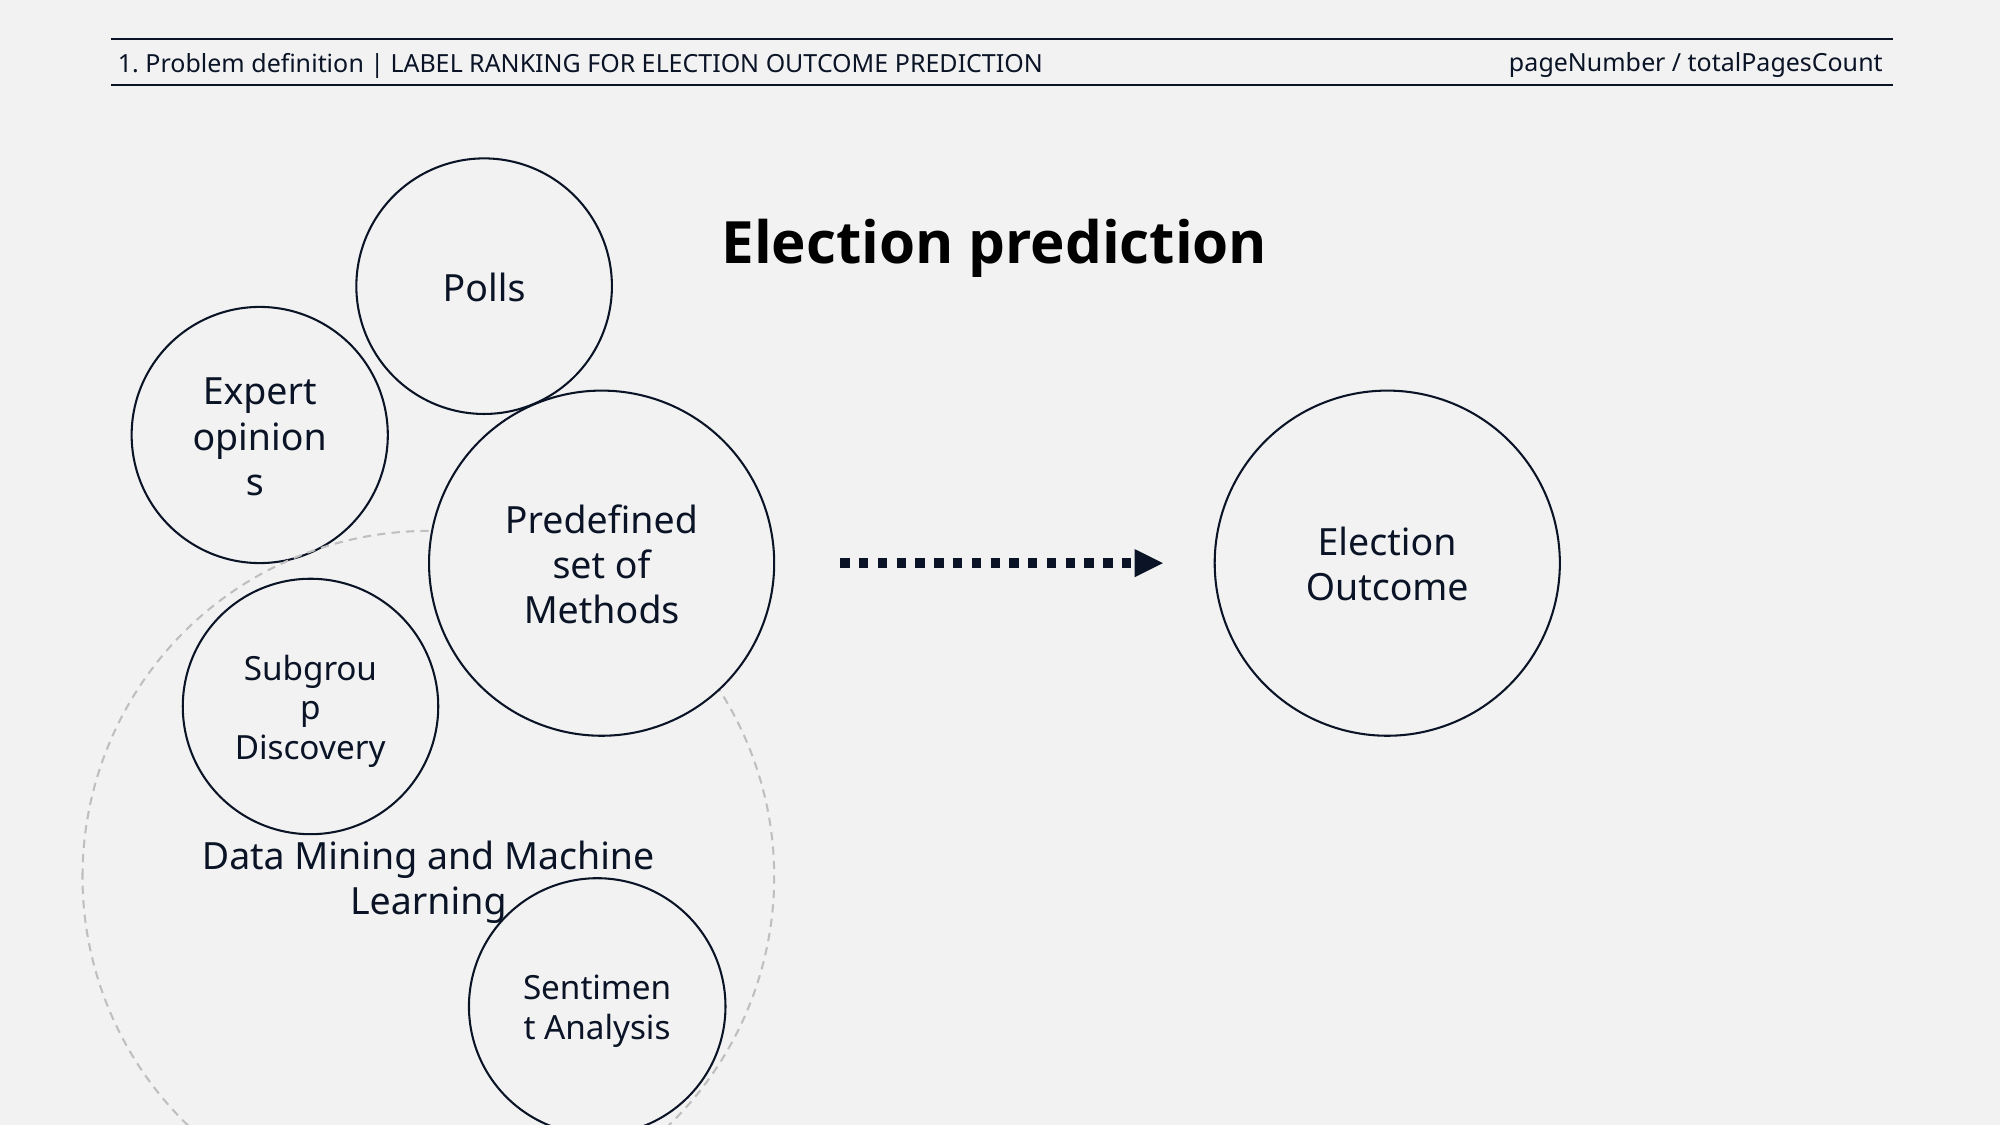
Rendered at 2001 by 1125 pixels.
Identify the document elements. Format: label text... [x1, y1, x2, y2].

text_box Election Outcome [1213, 389, 1561, 737]
text_box Predefined set of Methods [428, 389, 776, 737]
text_box Polls [355, 157, 613, 416]
text_box Data Mining and Machine Learning [81, 529, 776, 1125]
text_box 1. Problem definition | LABEL RANKING FOR ELECTION OUTCOME PREDICTION [103, 40, 1137, 86]
text_box Sentiment Analysis [467, 877, 727, 1125]
text_box pageNumber / totalPagesCount [1137, 39, 1899, 85]
text_box Expert opinions [130, 305, 389, 565]
text_box Subgroup Discovery [181, 577, 440, 836]
list Election prediction [429, 130, 1560, 359]
